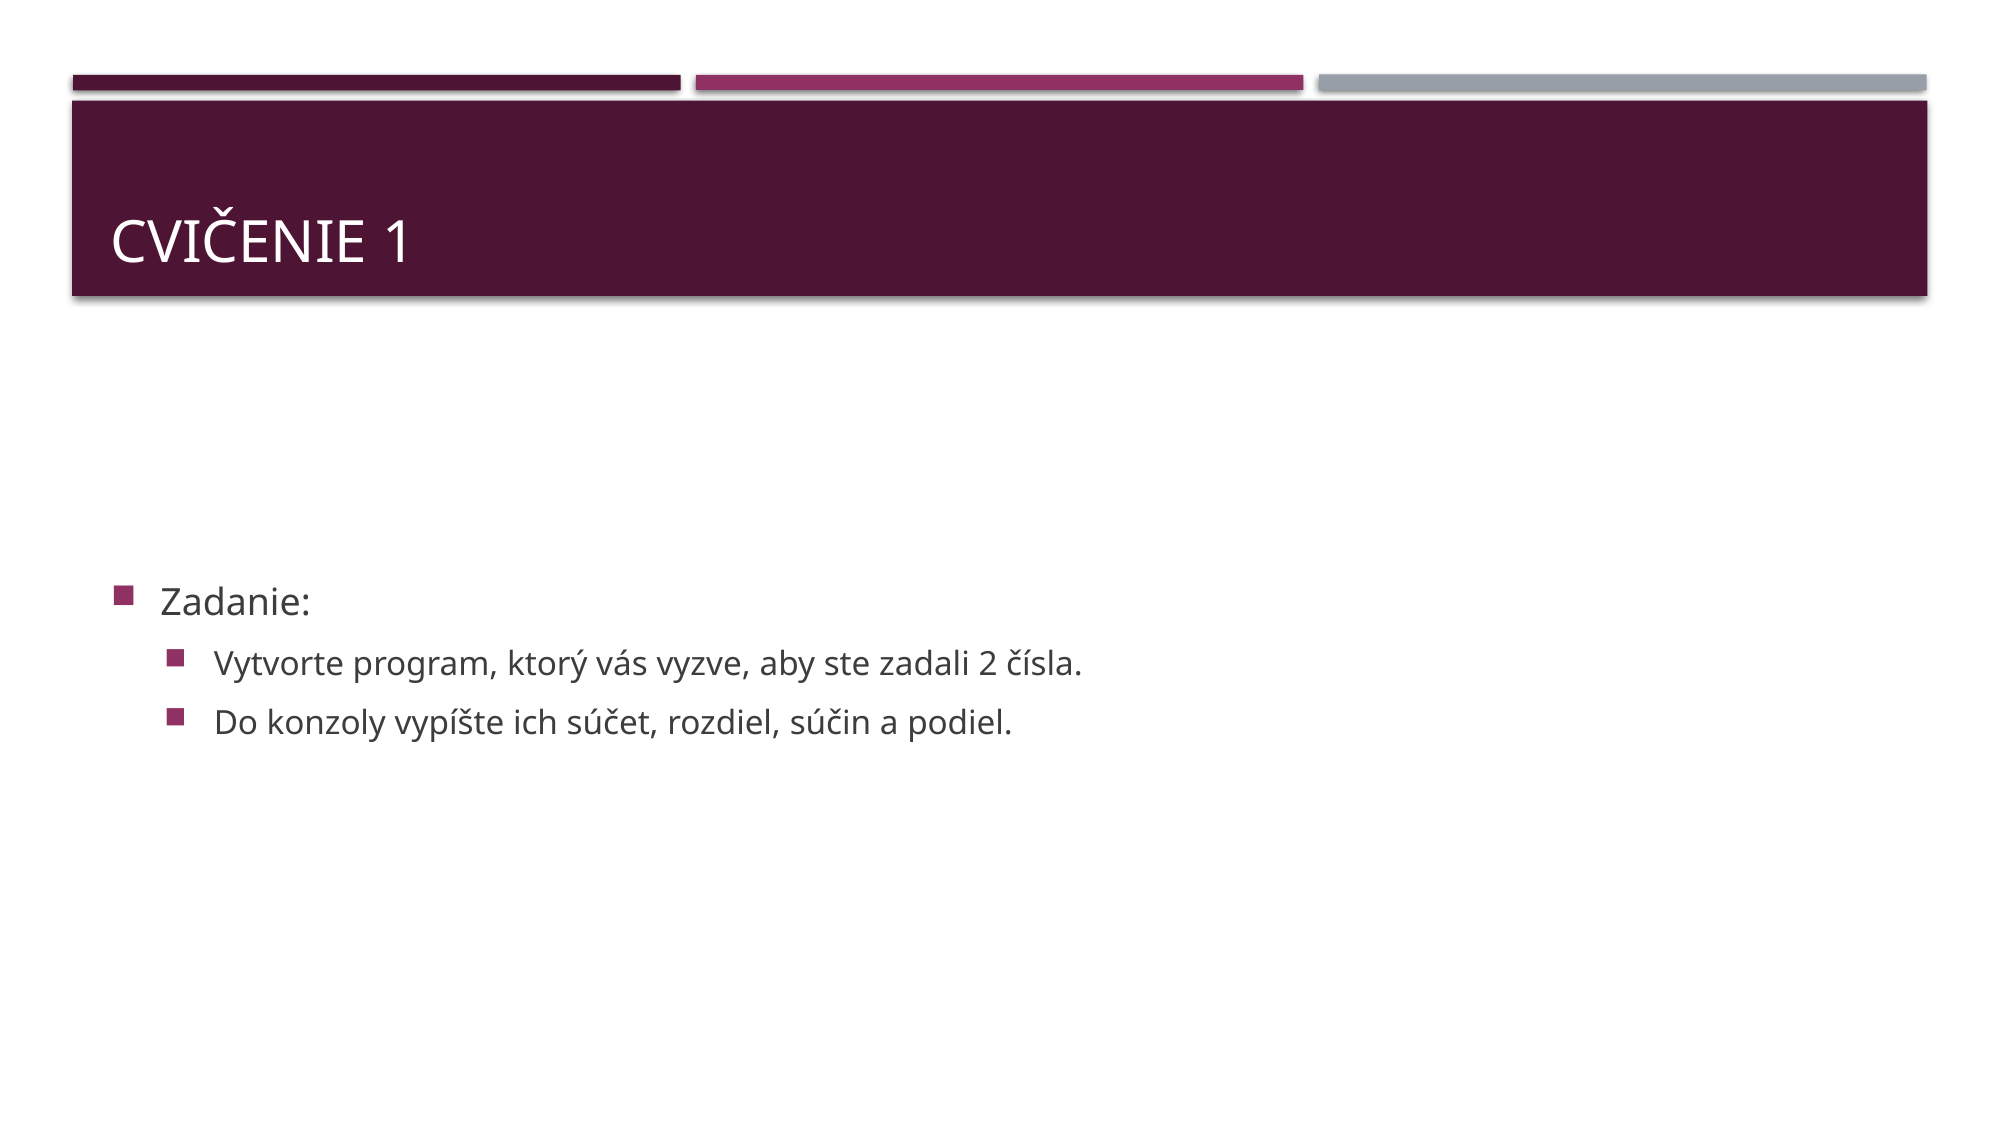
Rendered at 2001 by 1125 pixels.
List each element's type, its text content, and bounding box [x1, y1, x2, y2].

list Zadanie: Vytvorte program, ktorý vás vyzve, aby ste zadali 2 čísla. Do konzoly vypíšte ich súčet, rozdiel, súčin a podiel. [95, 357, 1905, 962]
title Cvičenie 1 [95, 115, 1905, 282]
